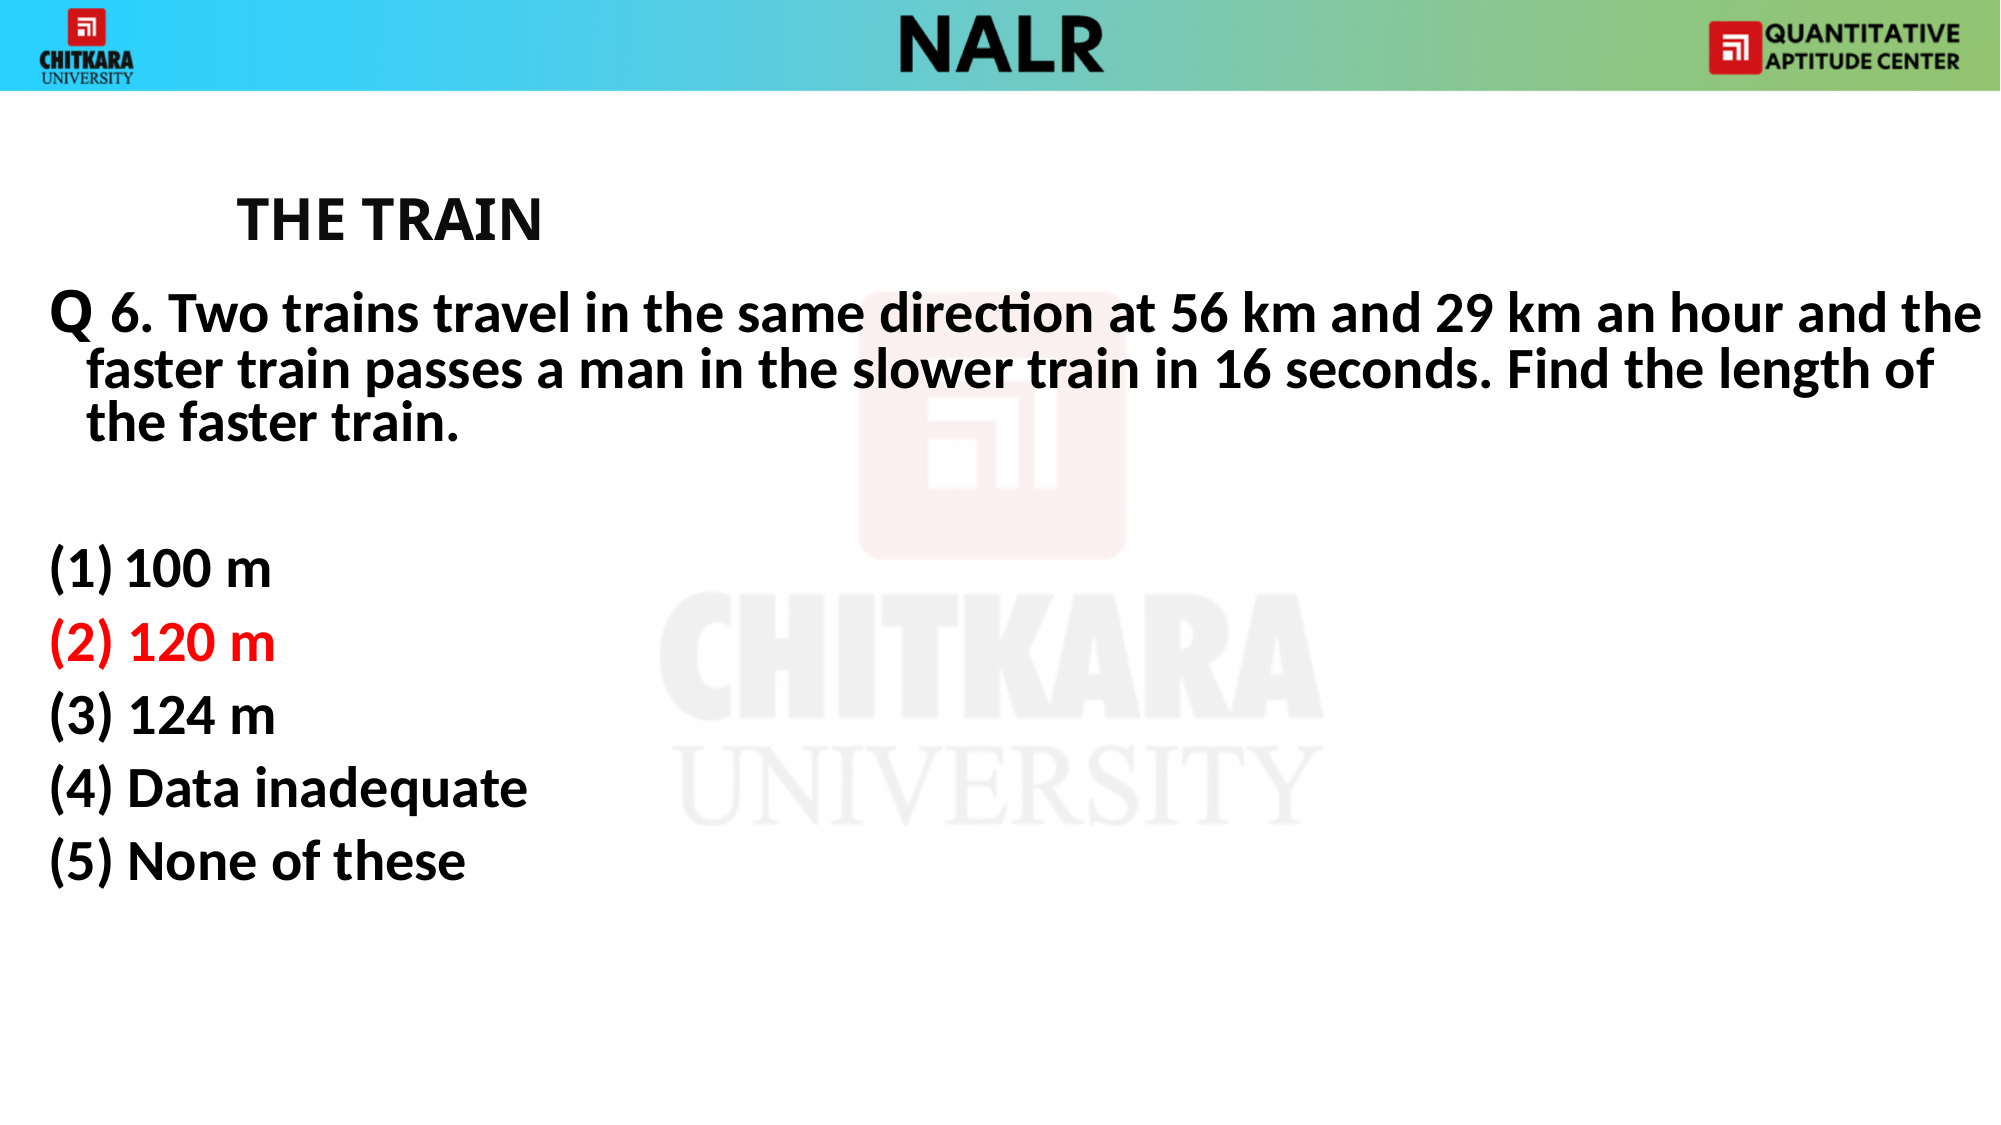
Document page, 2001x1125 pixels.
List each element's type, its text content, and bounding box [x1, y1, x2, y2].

title [41, 31, 1959, 142]
picture [0, 0, 2000, 1125]
list THE TRAIN Q 6. Two trains travel in the same direction at 56 km and 29 km an hour and the faster train passes a man in the slower train in 16 seconds. Find the length of the faster train. 100 m (2) 120 m (3) 124 m (4) Data inadequate (5) None of these [33, 175, 2000, 1053]
